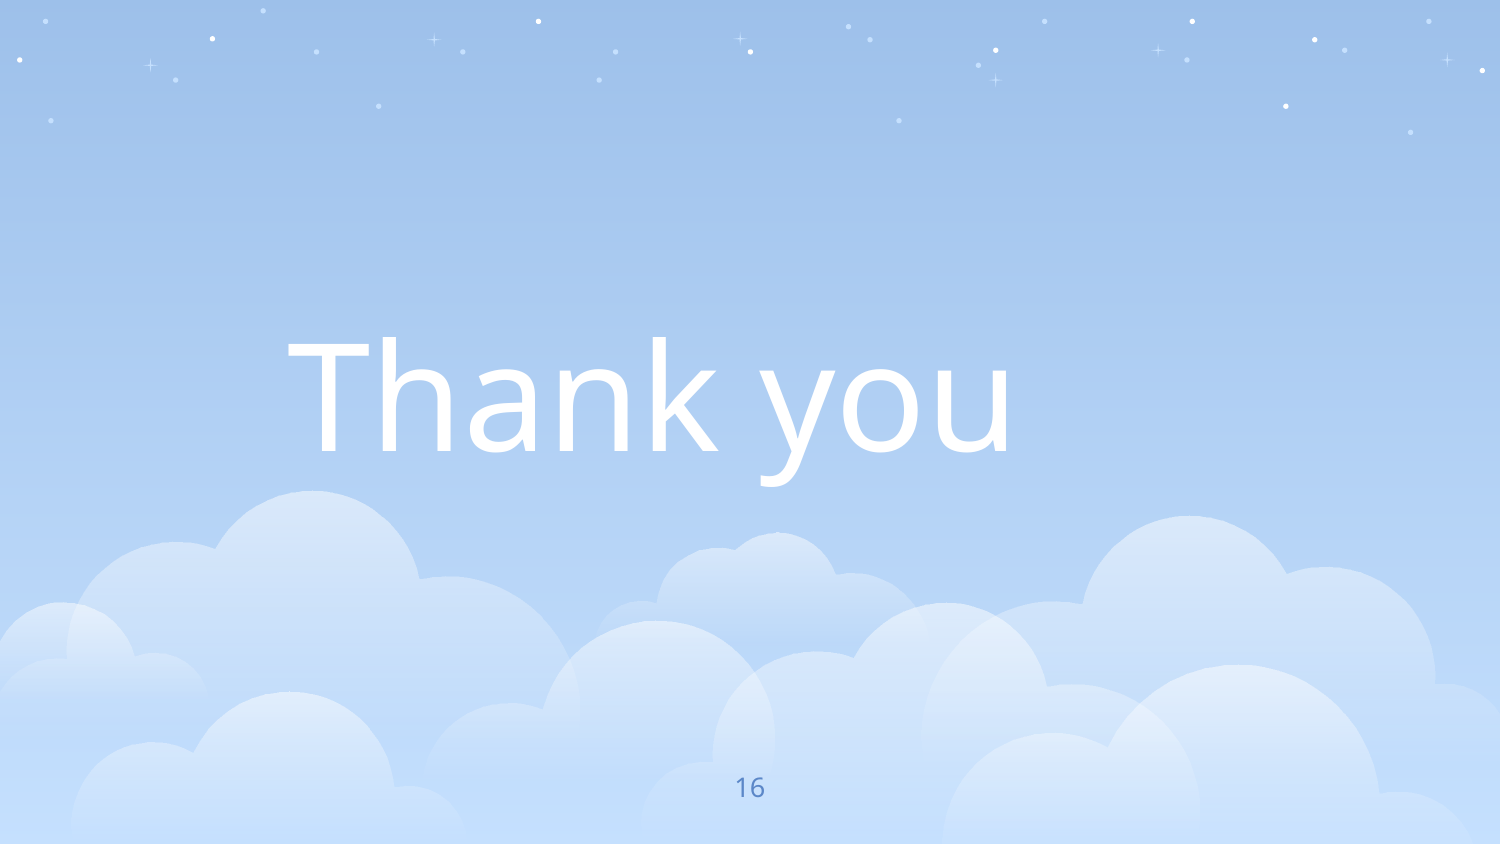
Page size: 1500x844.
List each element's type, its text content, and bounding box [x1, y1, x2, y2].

slide_number 16 [705, 754, 795, 819]
title Thank you [287, 284, 1313, 485]
